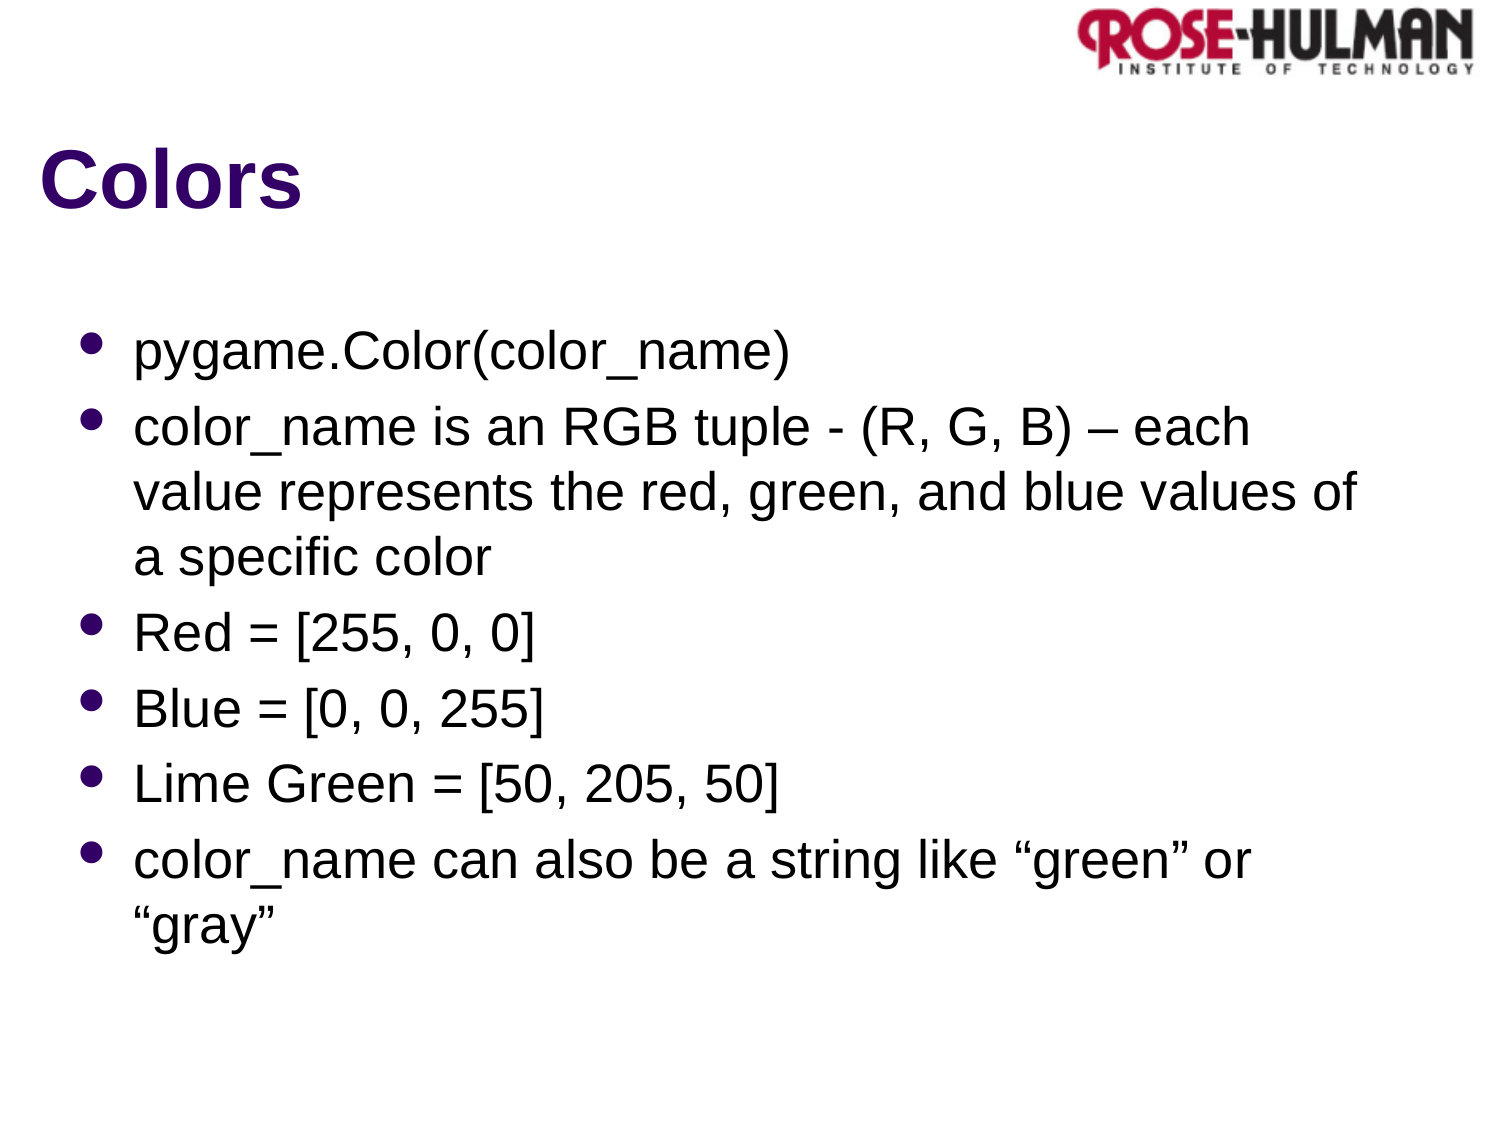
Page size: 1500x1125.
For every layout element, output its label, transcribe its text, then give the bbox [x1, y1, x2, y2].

picture [1067, 0, 1491, 232]
list pygame.Color(color_name) color_name is an RGB tuple - (R, G, B) – each value represents the red, green, and blue values of a specific color Red = [255, 0, 0] Blue = [0, 0, 255] Lime Green = [50, 205, 50] color_name can also be a string like “green” or “gray” [62, 232, 1413, 826]
title Colors [24, 19, 1263, 233]
